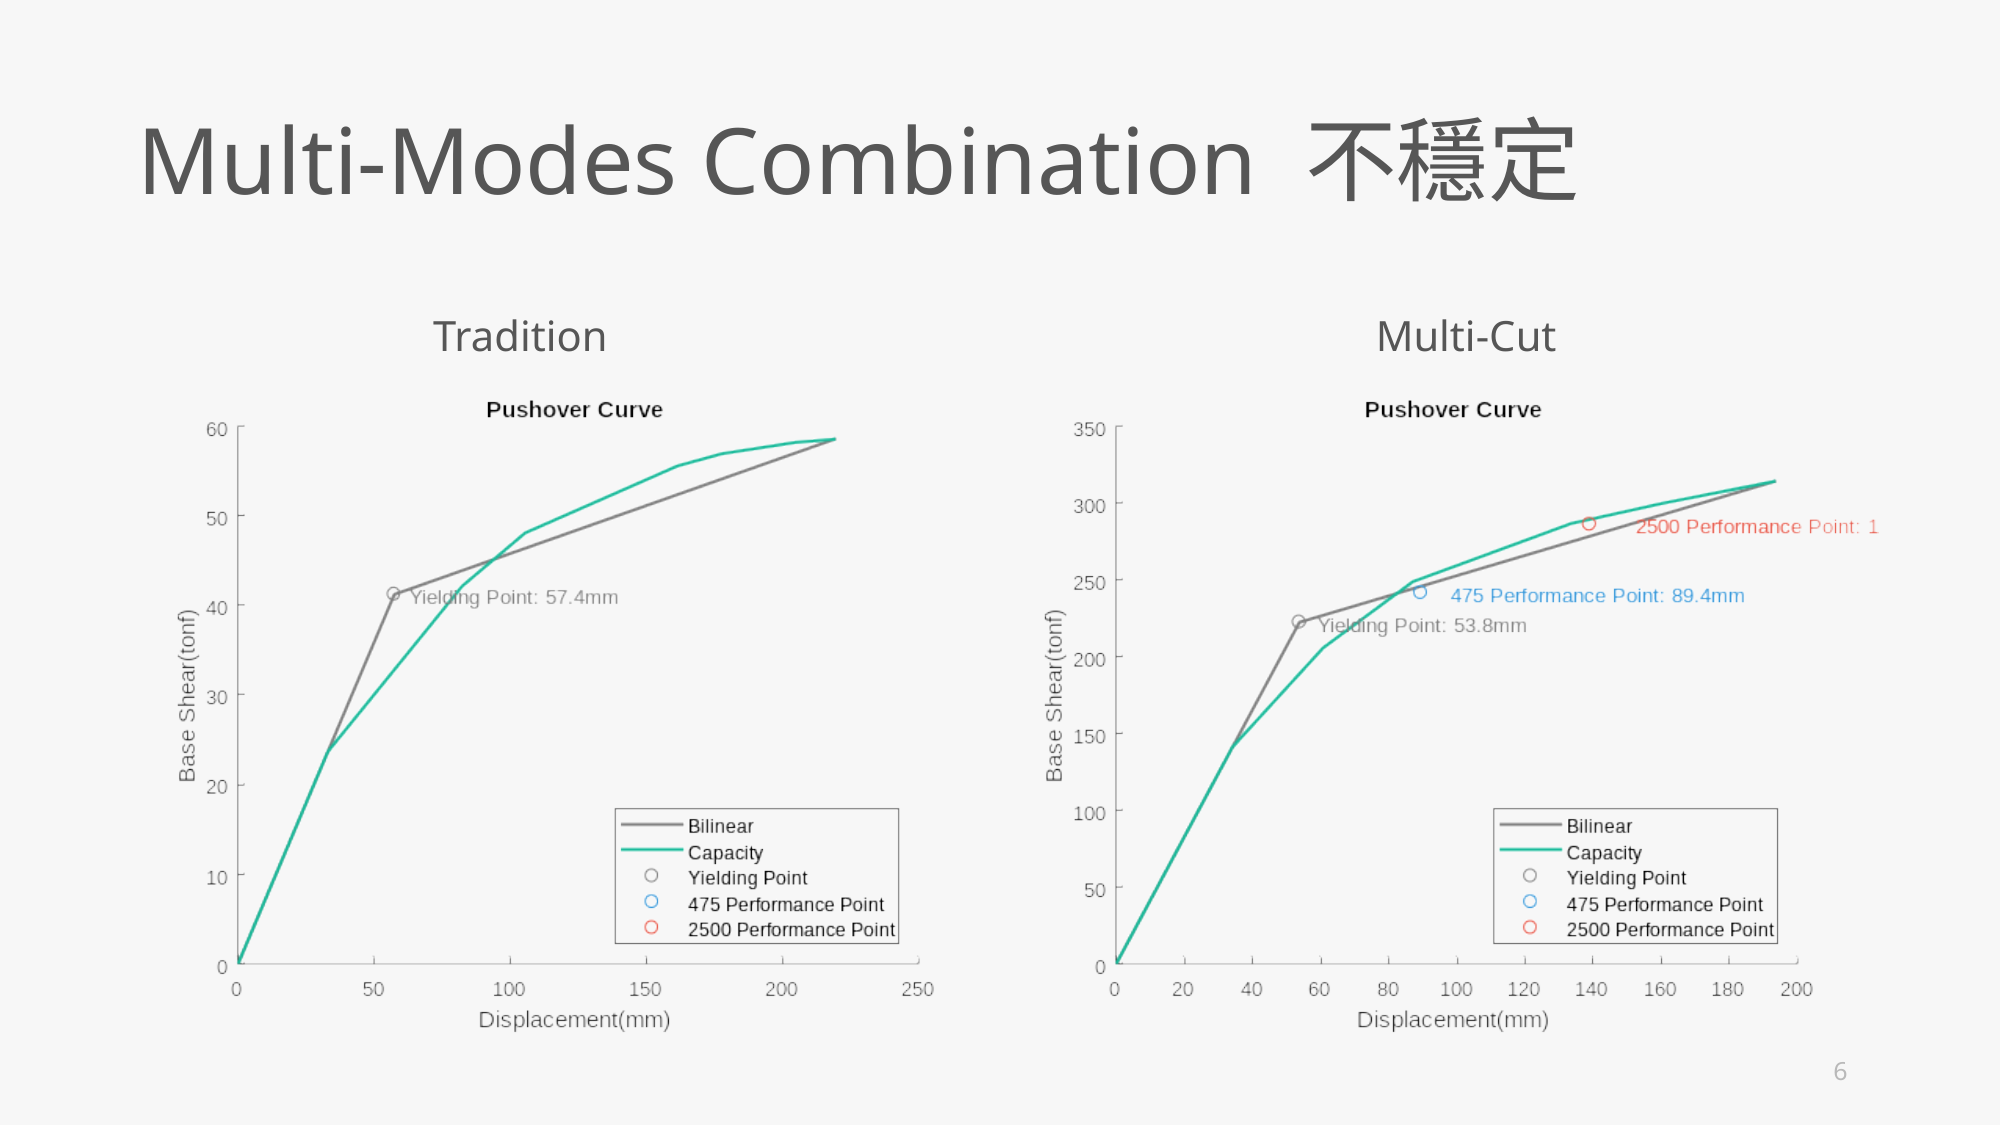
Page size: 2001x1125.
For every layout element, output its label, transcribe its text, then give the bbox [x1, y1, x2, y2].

text_box Multi-Cut [1375, 292, 1572, 368]
list Multi-Modes Combination 不穩定 [137, 108, 1764, 224]
slide_number 6 [1412, 1042, 1863, 1103]
picture [1001, 377, 1879, 1034]
text_box Tradition [433, 292, 623, 368]
picture [123, 377, 1000, 1034]
